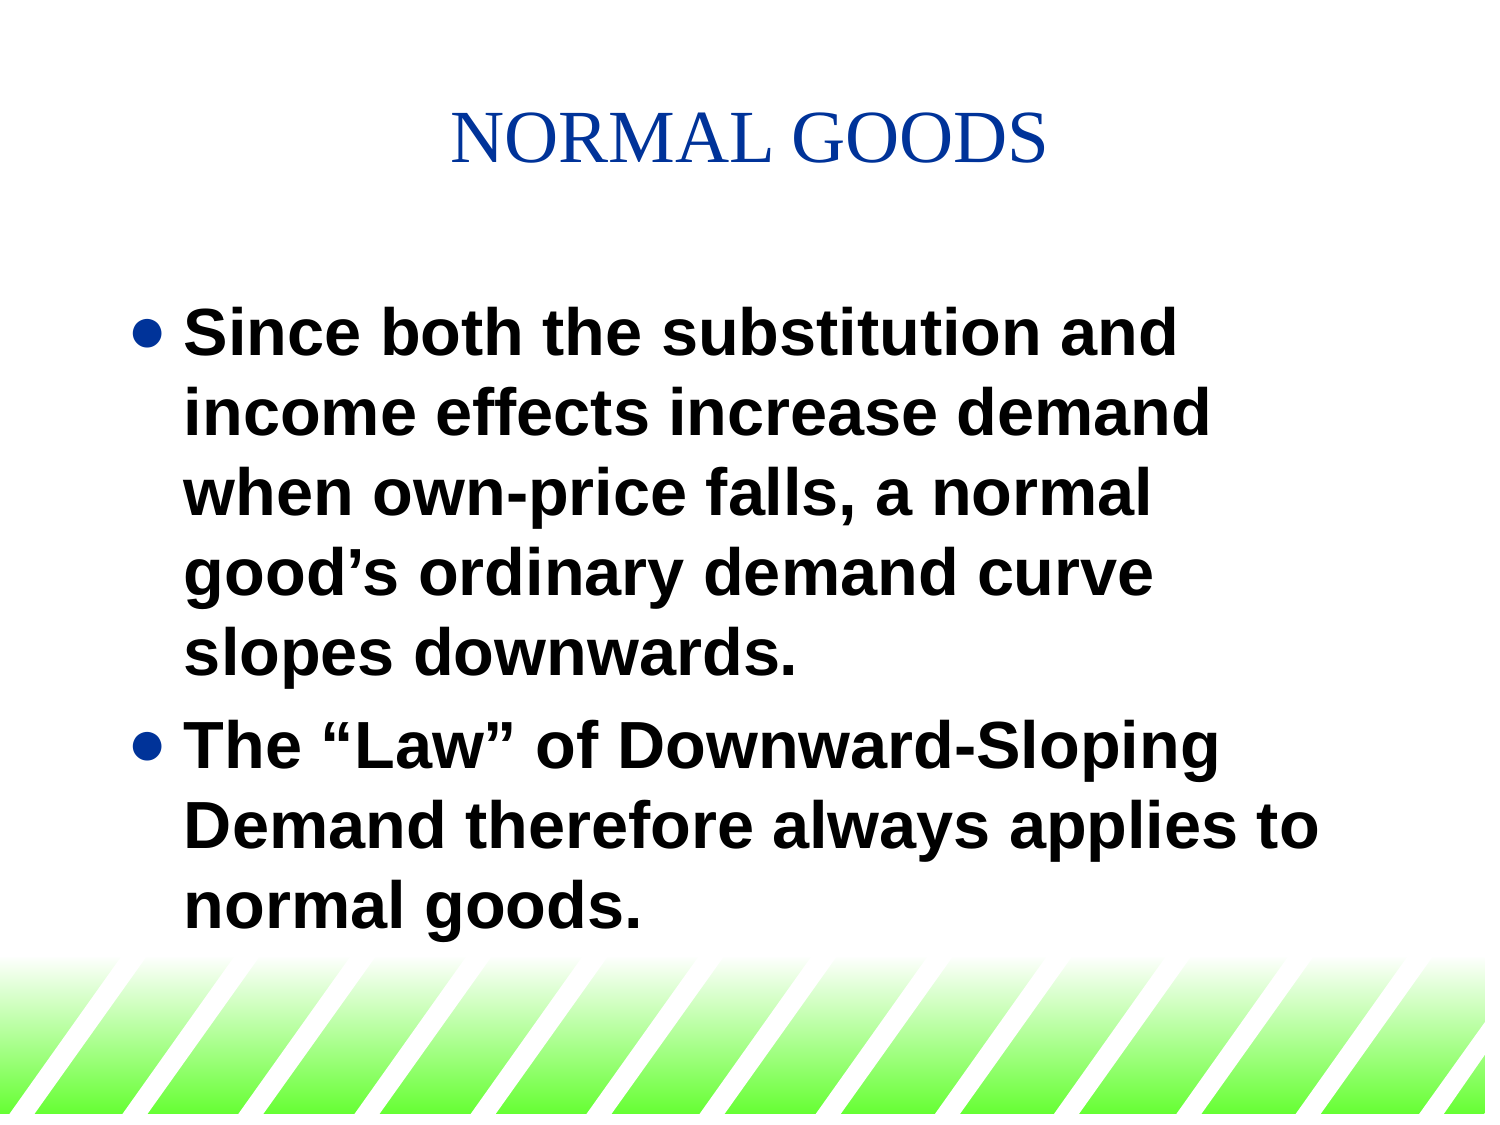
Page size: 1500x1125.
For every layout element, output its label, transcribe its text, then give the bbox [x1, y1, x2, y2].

title NORMAL GOODS [62, 62, 1438, 203]
list Since both the substitution and income effects increase demand when own-price falls, a normal good’s ordinary demand curve slopes downwards. The “Law” of Downward-Sloping Demand therefore always applies to normal goods. [112, 281, 1388, 963]
